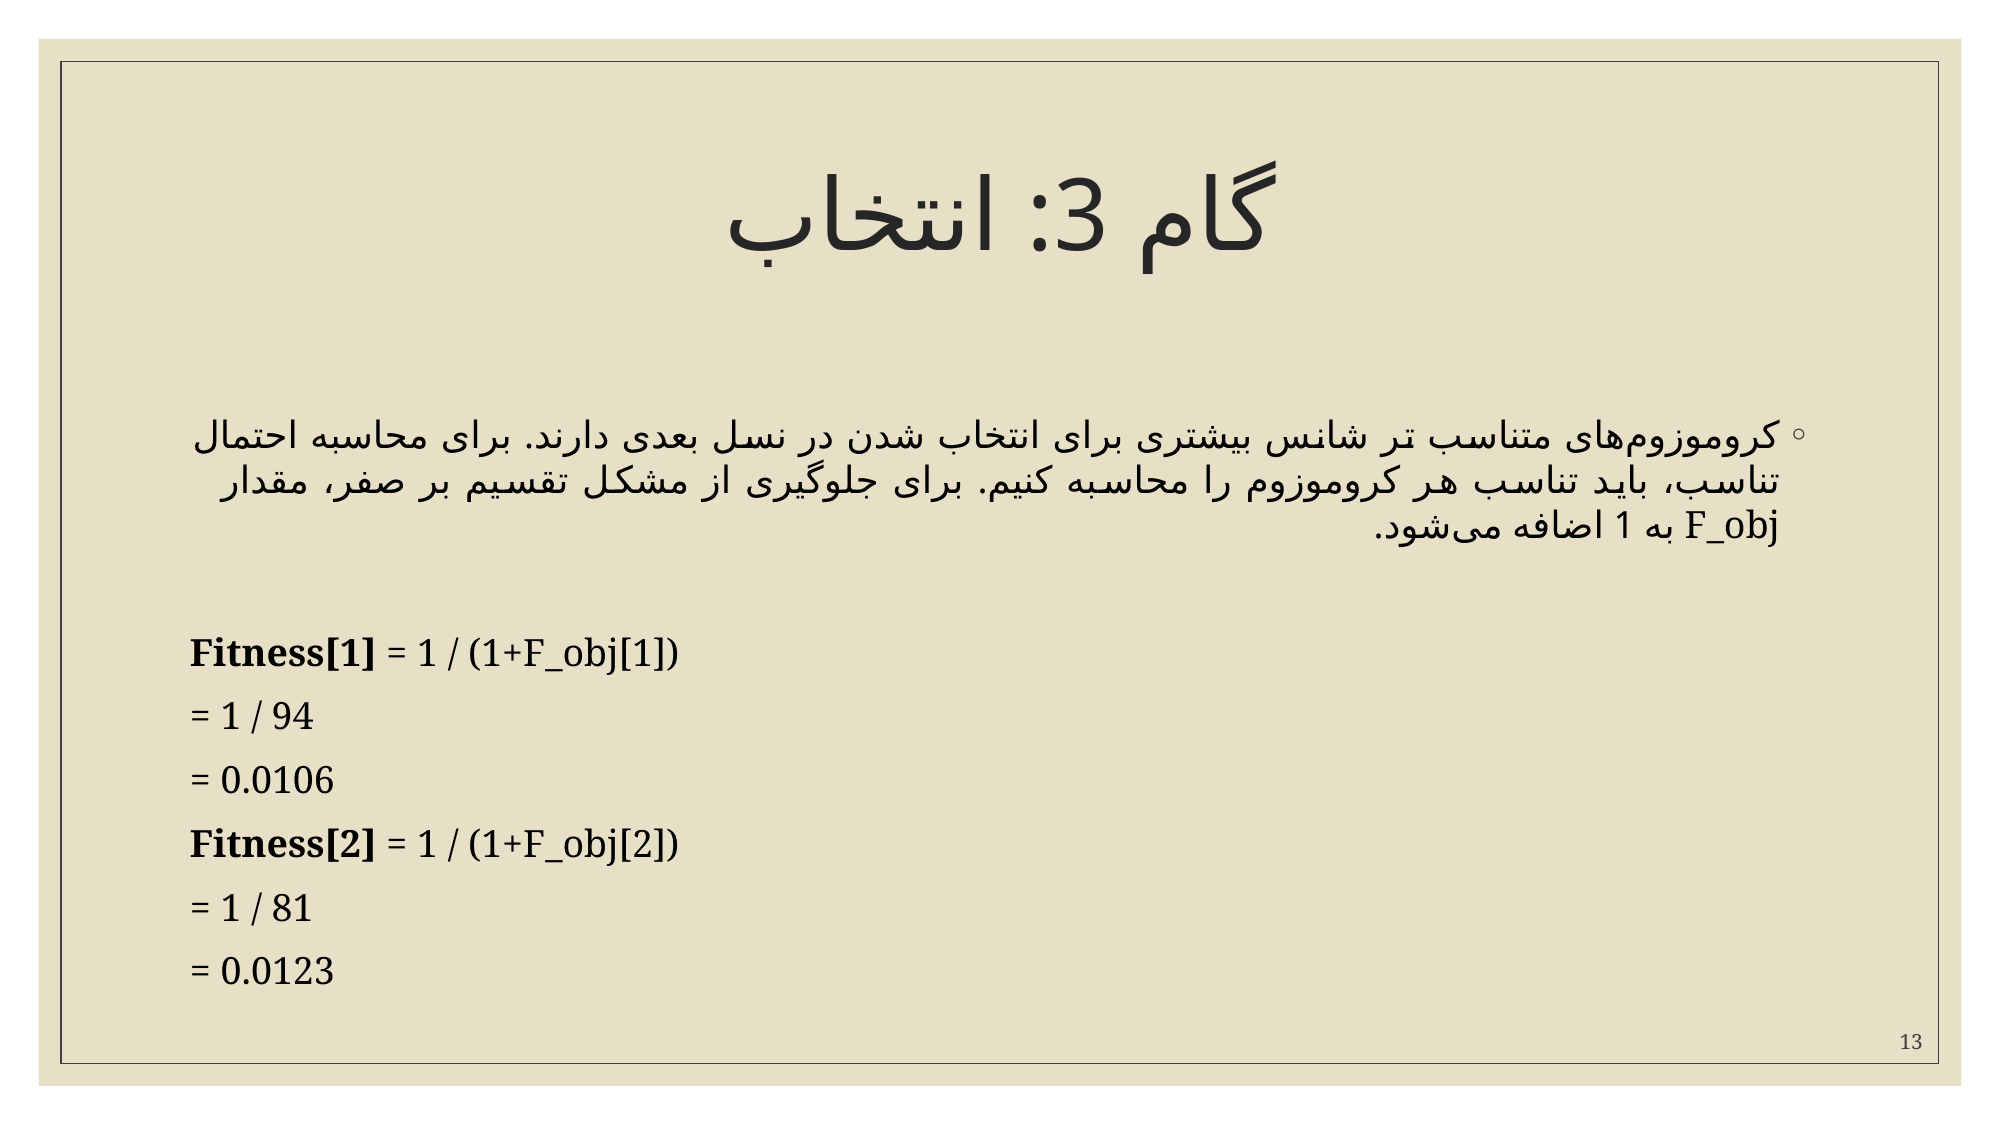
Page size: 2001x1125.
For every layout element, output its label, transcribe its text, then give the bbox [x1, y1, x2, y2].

title گام 3: انتخاب [174, 105, 1825, 331]
slide_number 13 [1697, 1019, 1938, 1062]
list کروموزوم‌های متناسب تر شانس بیشتری برای انتخاب شدن در نسل بعدی دارند. برای محاسبه احتمال تناسب، باید تناسب هر کروموزوم را محاسبه کنیم. برای جلوگیری از مشکل تقسیم بر صفر، مقدار F_obj به 1 اضافه می‌شود. Fitness[1] = 1 / (1+F_obj[1]) = 1 / 94 = 0.0106 Fitness[2] = 1 / (1+F_obj[2]) = 1 / 81 = 0.0123 [174, 403, 1825, 1020]
